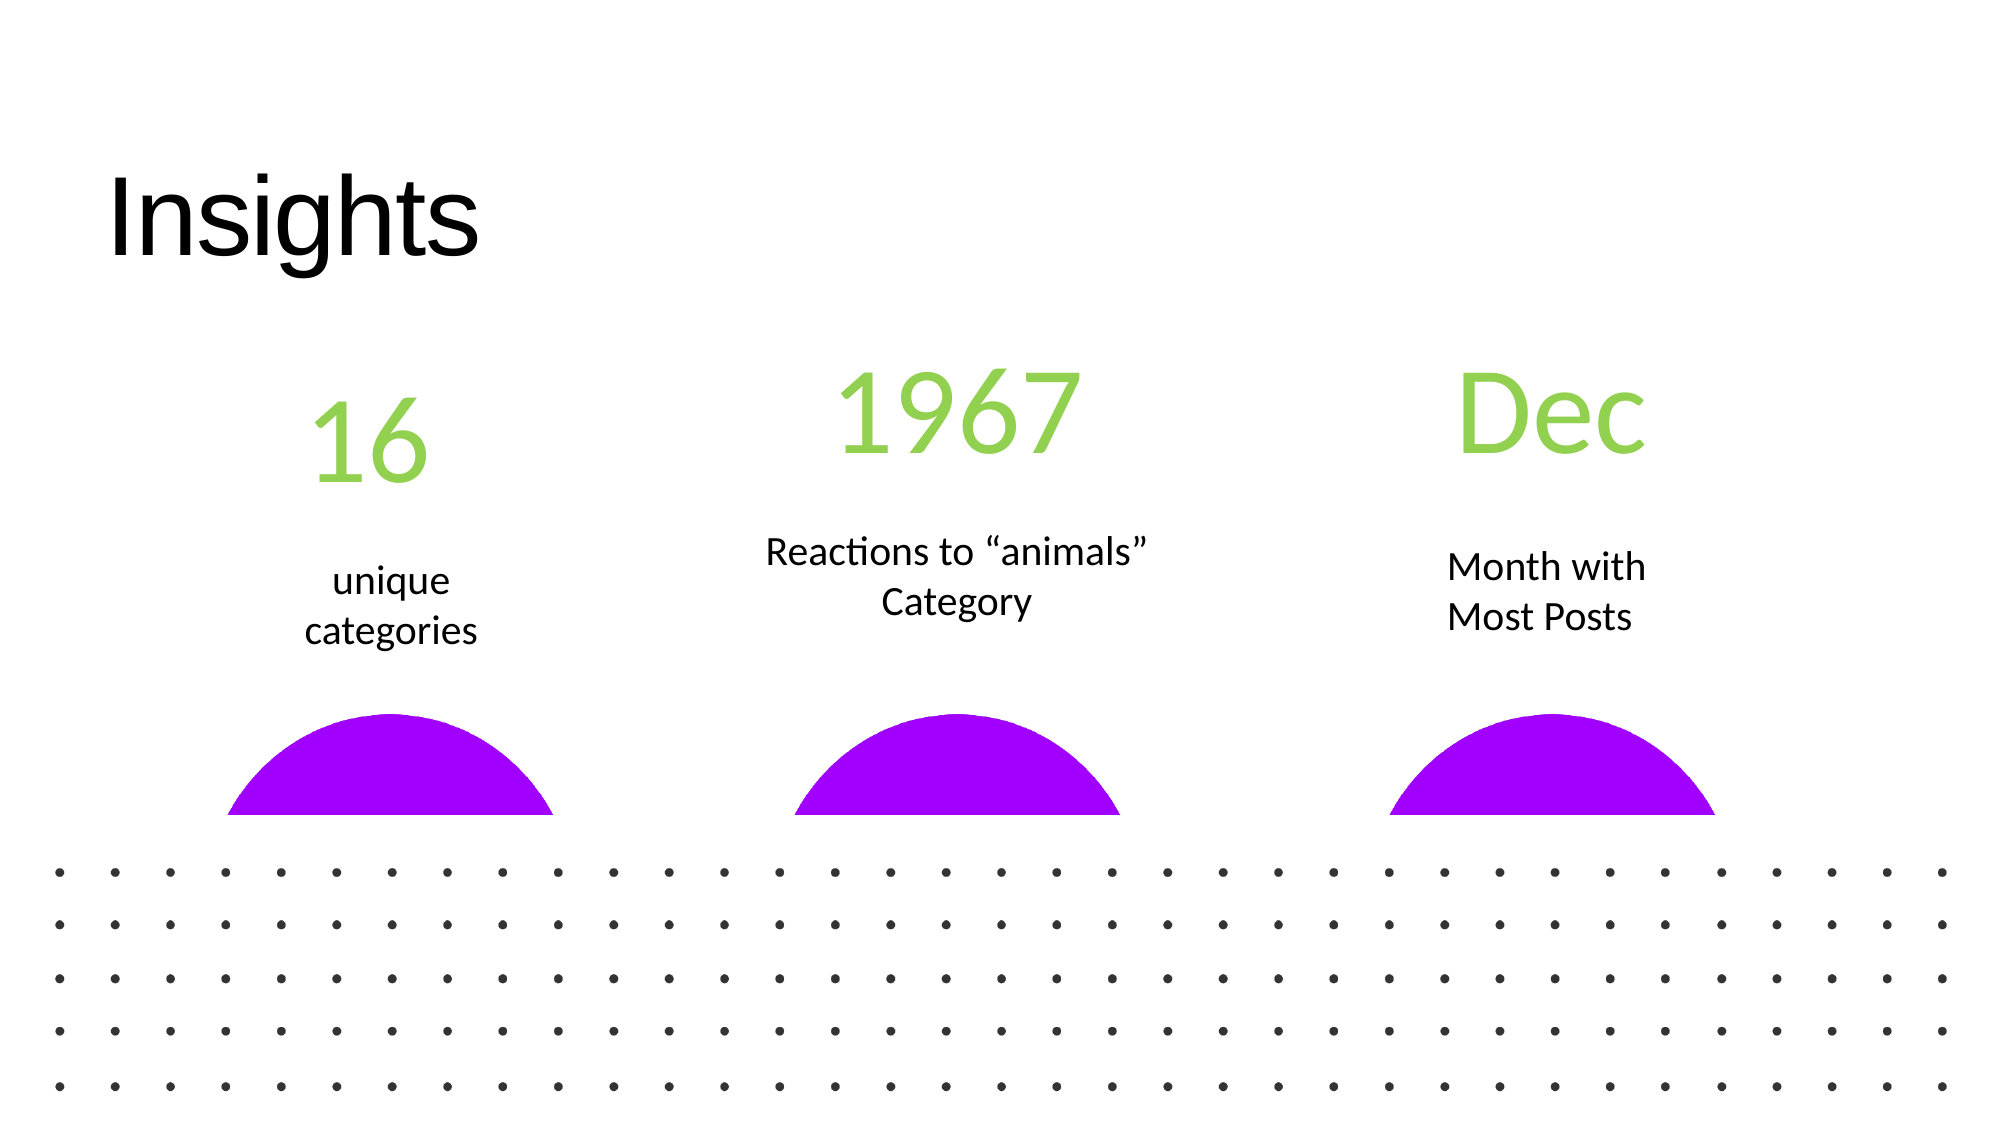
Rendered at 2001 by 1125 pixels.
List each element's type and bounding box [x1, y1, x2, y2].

text_box [49, 77, 1951, 1094]
